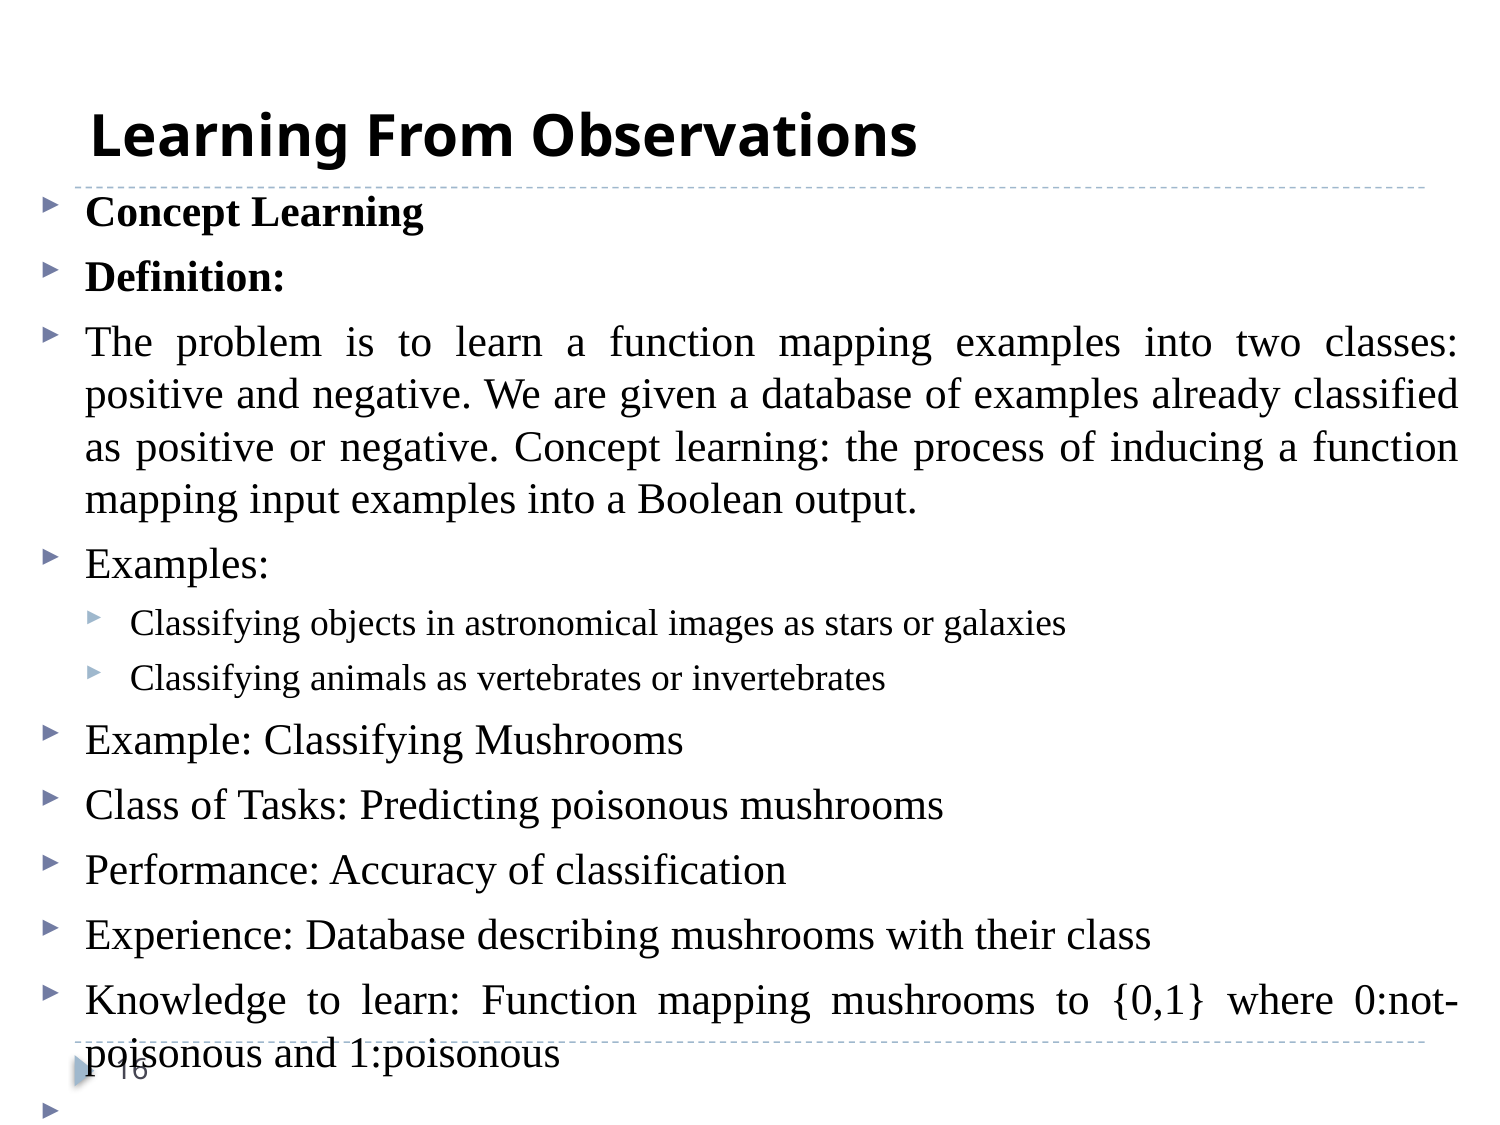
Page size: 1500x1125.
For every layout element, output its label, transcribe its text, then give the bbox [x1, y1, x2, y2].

list Concept Learning Definition: The problem is to learn a function mapping examples into two classes: positive and negative. We are given a database of examples already classified as positive or negative. Concept learning: the process of inducing a function mapping input examples into a Boolean output. Examples: Classifying objects in astronomical images as stars or galaxies Classifying animals as vertebrates or invertebrates Example: Classifying Mushrooms Class of Tasks: Predicting poisonous mushrooms Performance: Accuracy of classification Experience: Database describing mushrooms with their class Knowledge to learn: Function mapping mushrooms to {0,1} where 0:not-poisonous and 1:poisonous [24, 174, 1475, 1063]
slide_number 16 [100, 1063, 426, 1103]
title Learning From Observations [75, 87, 1425, 174]
